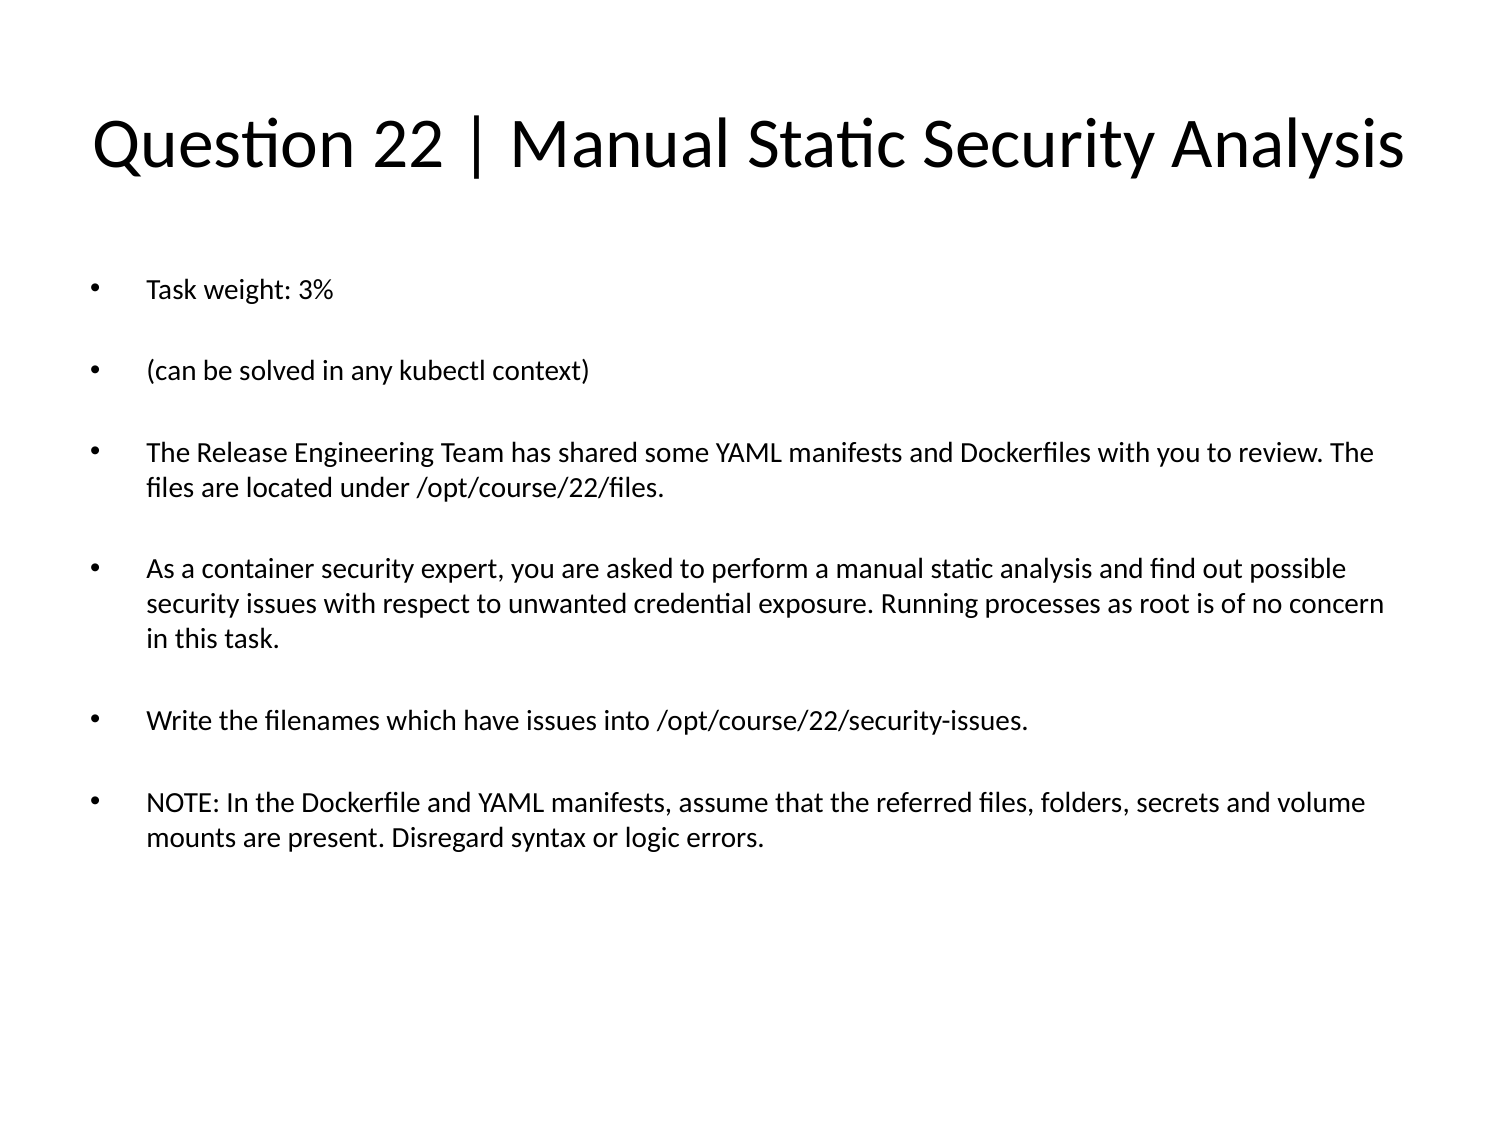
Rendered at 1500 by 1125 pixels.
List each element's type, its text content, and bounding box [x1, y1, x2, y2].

list Task weight: 3% (can be solved in any kubectl context) The Release Engineering Team has shared some YAML manifests and Dockerfiles with you to review. The files are located under /opt/course/22/files. As a container security expert, you are asked to perform a manual static analysis and find out possible security issues with respect to unwanted credential exposure. Running processes as root is of no concern in this task. Write the filenames which have issues into /opt/course/22/security-issues. NOTE: In the Dockerfile and YAML manifests, assume that the referred files, folders, secrets and volume mounts are present. Disregard syntax or logic errors. [75, 262, 1425, 1005]
title Question 22 | Manual Static Security Analysis [75, 45, 1425, 233]
